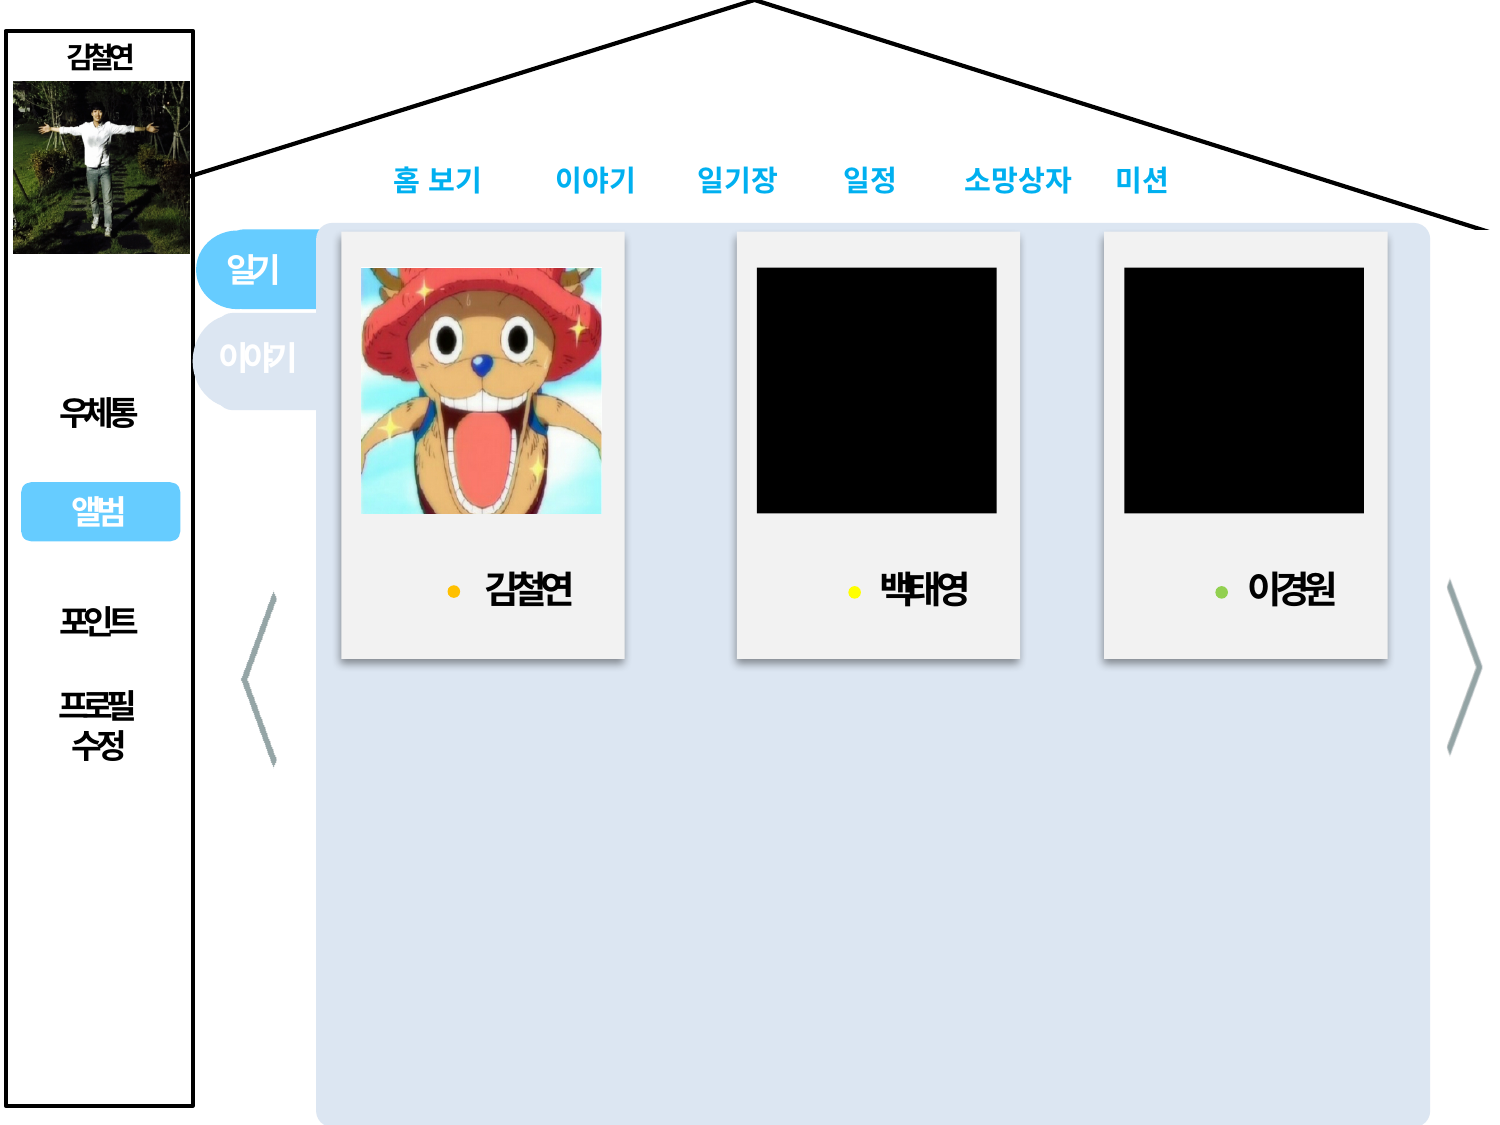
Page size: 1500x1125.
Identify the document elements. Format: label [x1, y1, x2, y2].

picture [361, 267, 602, 514]
picture [1427, 568, 1500, 766]
text_box [5, 0, 1500, 1125]
picture [222, 580, 295, 779]
text_box [0, 230, 4, 241]
